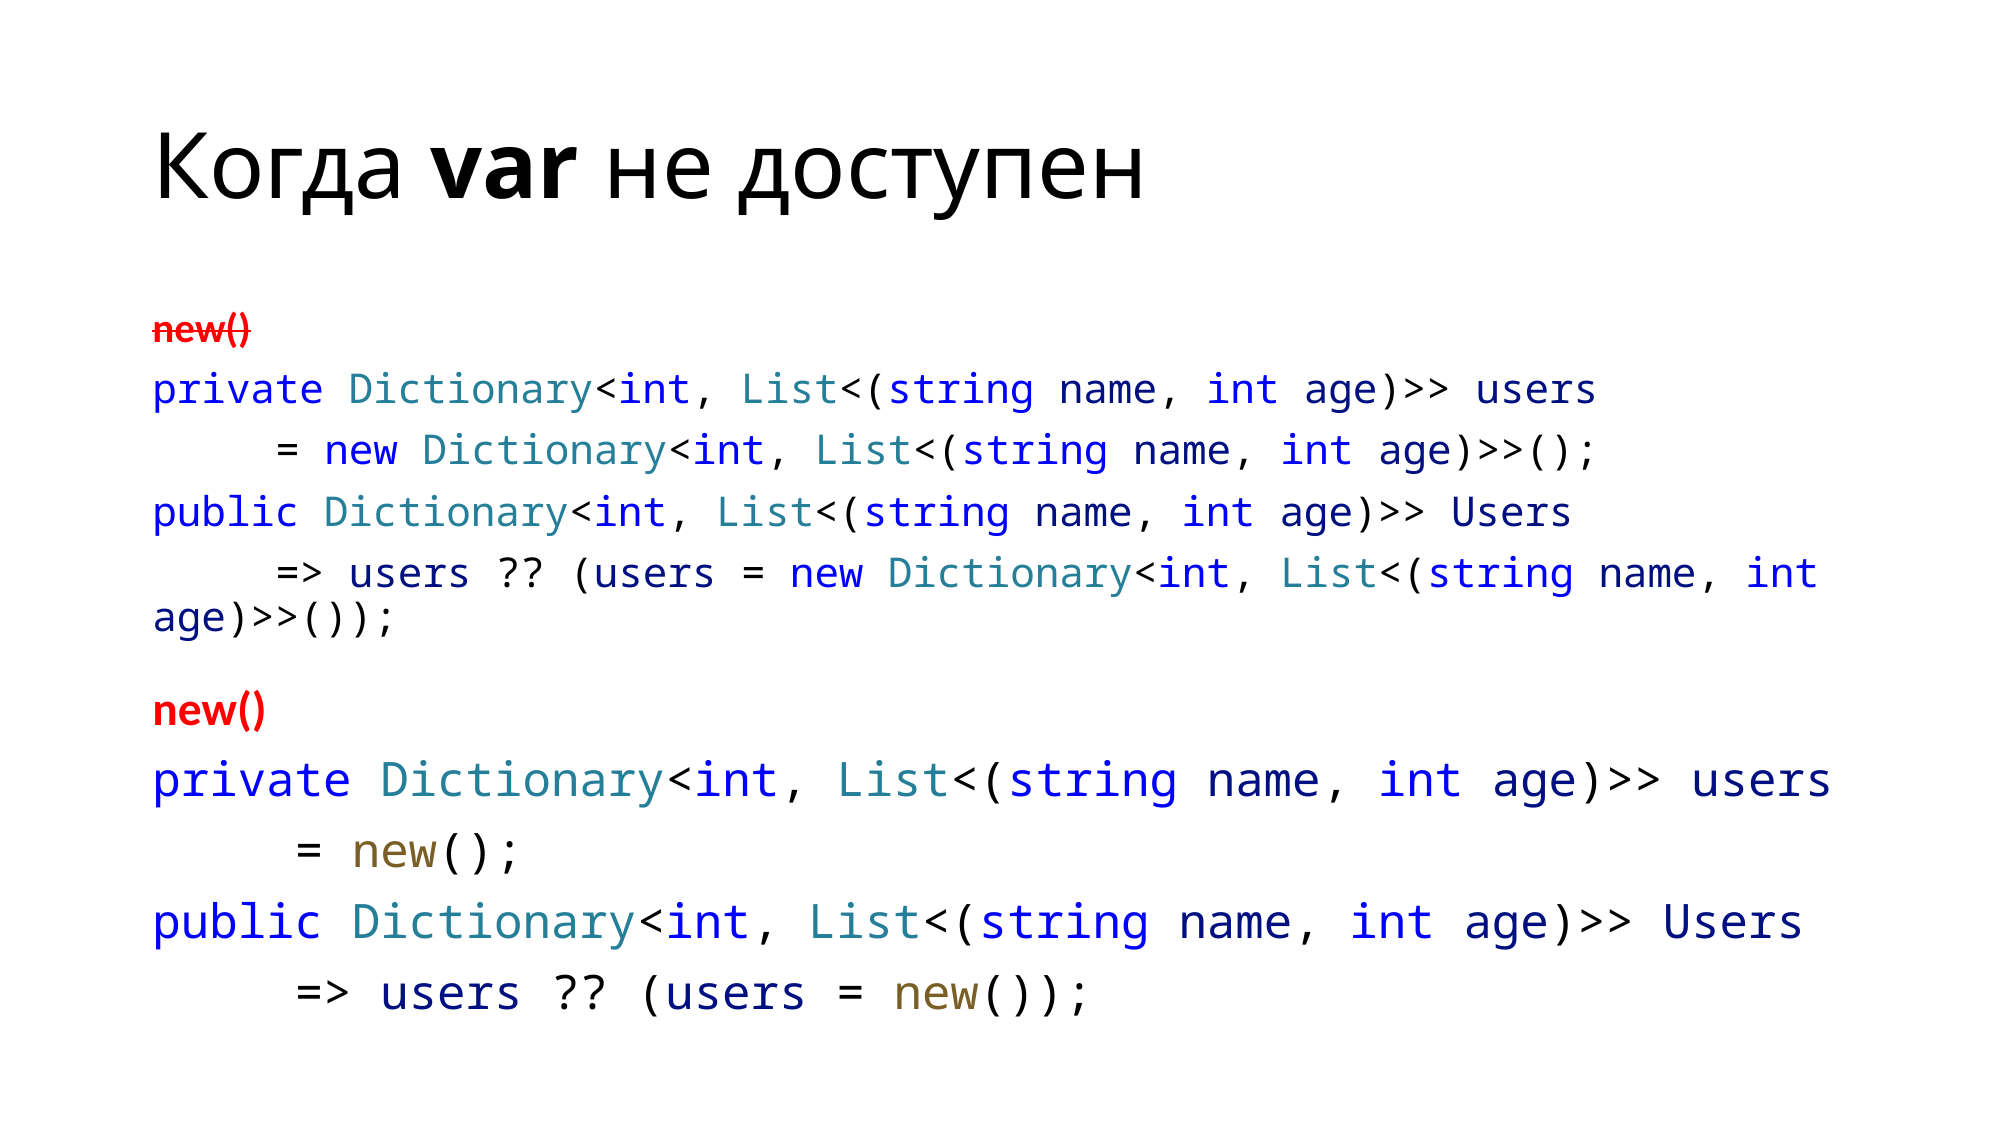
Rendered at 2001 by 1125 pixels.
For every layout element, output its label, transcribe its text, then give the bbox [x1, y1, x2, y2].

list new() private Dictionary<int, List<(string name, int age)>> users = new Dictionary<int, List<(string name, int age)>>(); public Dictionary<int, List<(string name, int age)>> Users => users ?? (users = new Dictionary<int, List<(string name, int age)>>()); [137, 299, 1863, 655]
title Когда var не доступен [137, 59, 1863, 278]
text_box new() private Dictionary<int, List<(string name, int age)>> users = new(); public Dictionary<int, List<(string name, int age)>> Users => users ?? (users = new()); [137, 676, 1863, 1032]
